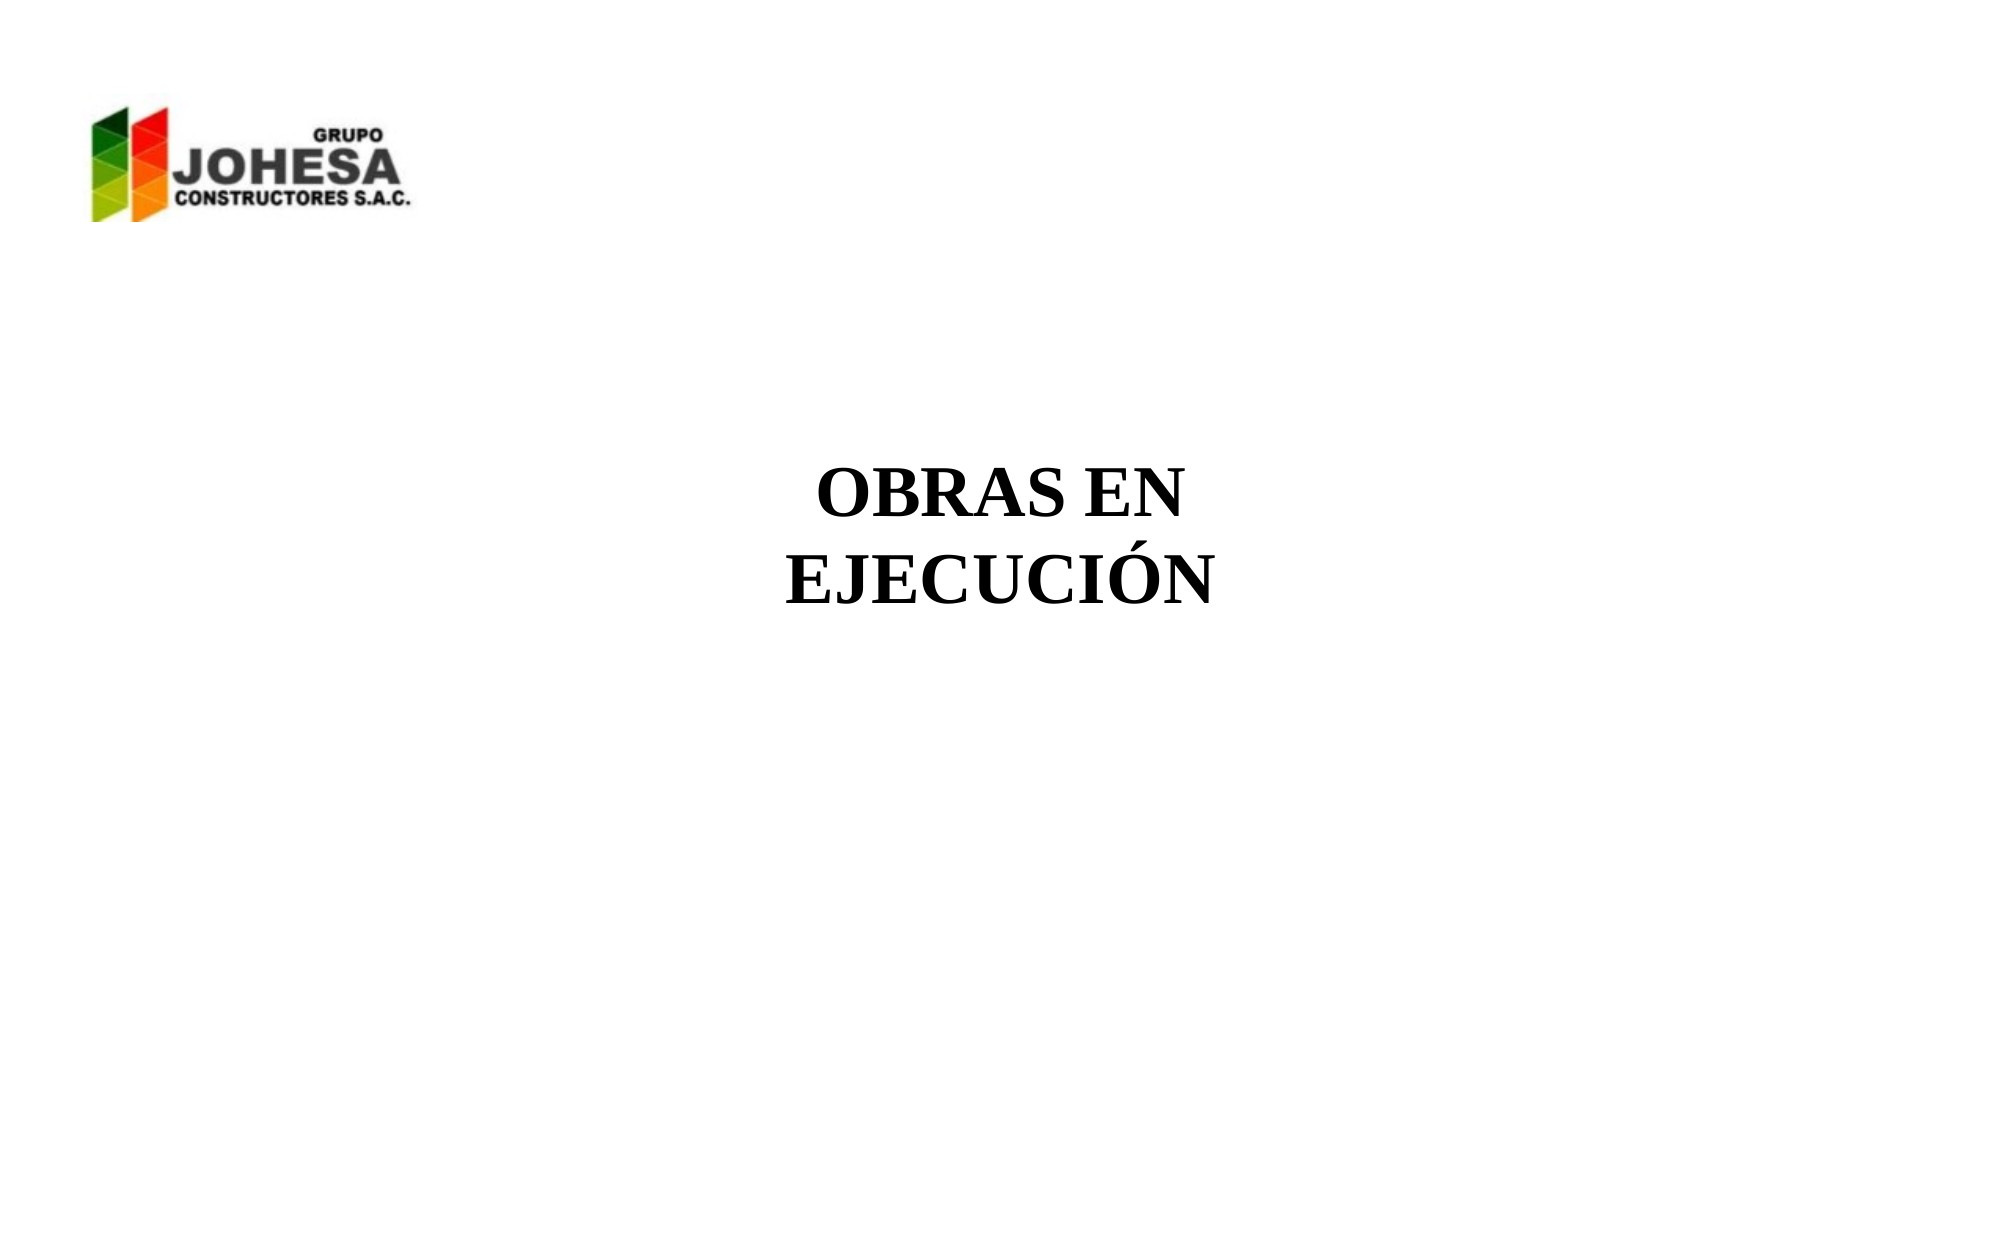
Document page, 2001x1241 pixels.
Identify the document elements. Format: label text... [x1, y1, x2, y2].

text_box [82, 93, 418, 222]
title OBRAS EN EJECUCIÓN [632, 441, 1368, 651]
